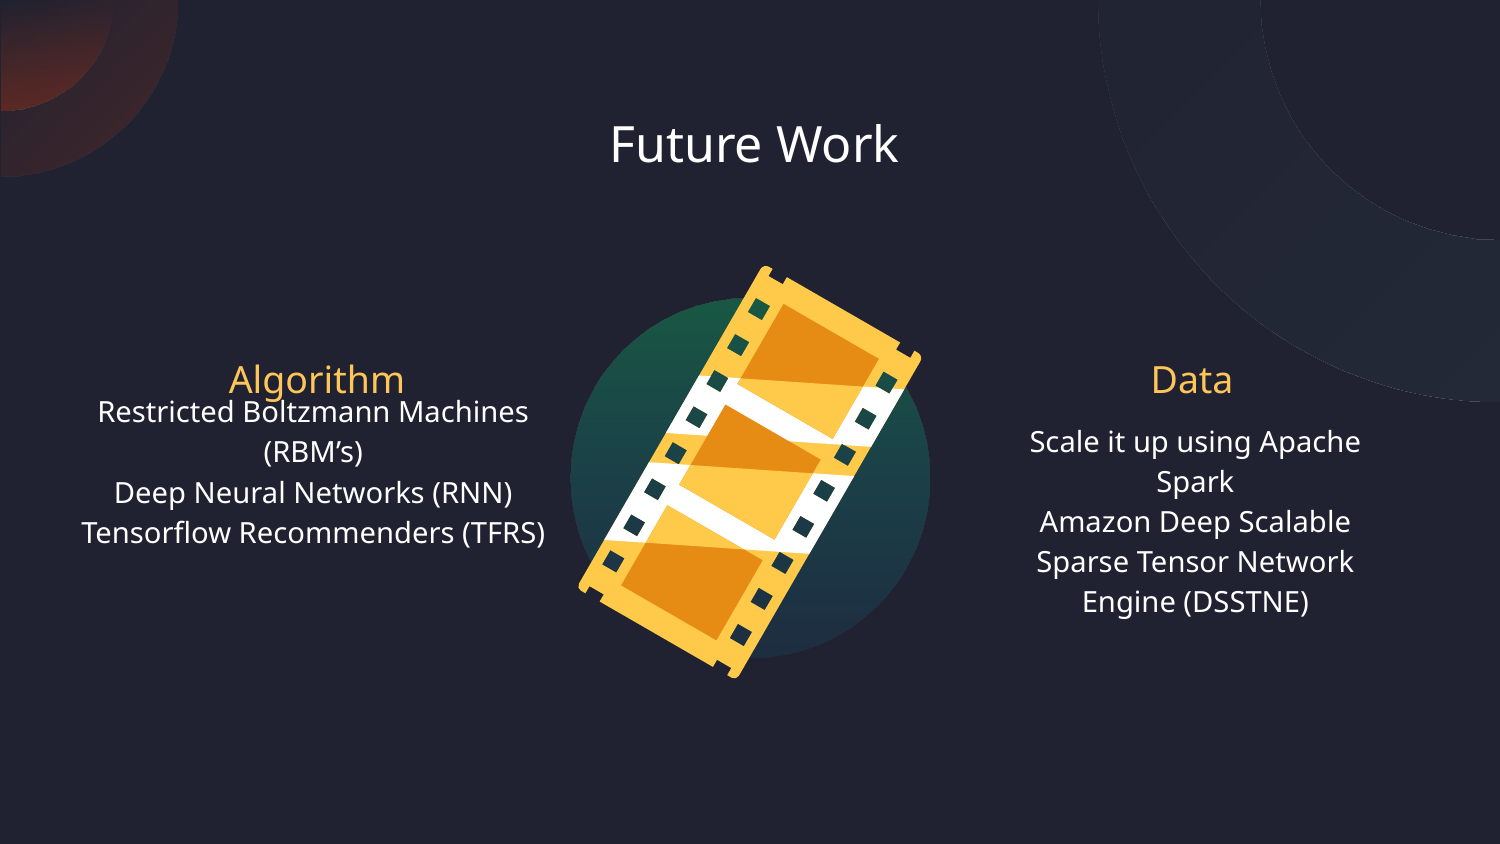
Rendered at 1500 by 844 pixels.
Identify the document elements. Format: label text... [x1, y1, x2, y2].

text_box [876, 373, 896, 393]
text_box [847, 387, 930, 629]
subtitle Restricted Boltzmann Machines (RBM’s) Deep Neural Networks (RNN) Tensorflow Recommenders (TFRS) [65, 373, 561, 621]
subtitle Algorithm [119, 333, 515, 428]
subtitle Data [994, 333, 1390, 402]
subtitle Scale it up using Apache Spark Amazon Deep Scalable Sparse Tensor Network Engine (DSSTNE) [974, 402, 1417, 621]
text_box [657, 284, 843, 660]
text_box [570, 326, 652, 562]
text_box [603, 551, 623, 571]
title Future Work [119, 97, 1390, 192]
